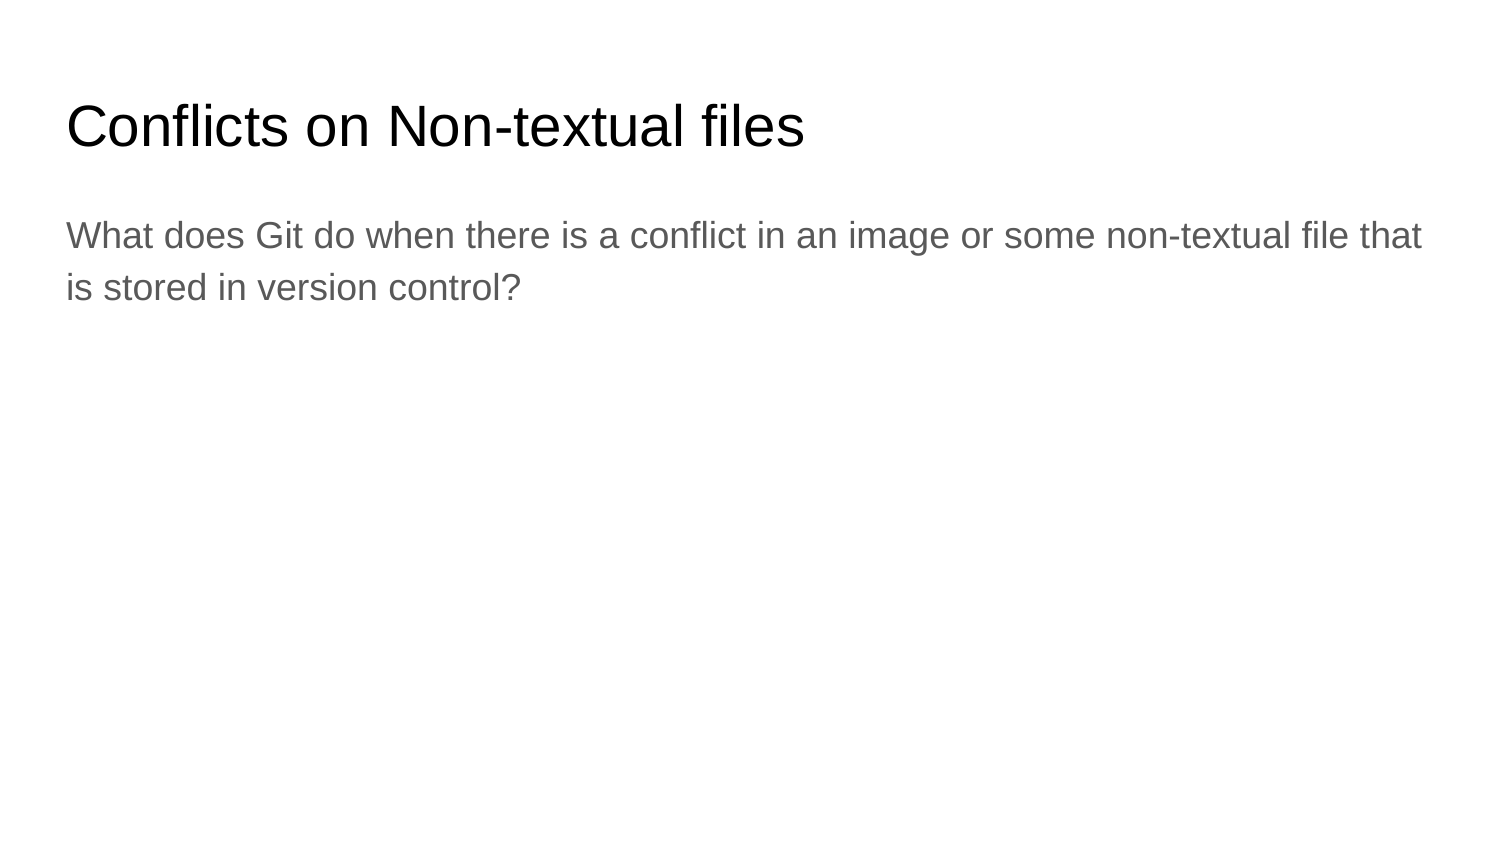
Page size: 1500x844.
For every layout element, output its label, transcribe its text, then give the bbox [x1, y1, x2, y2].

list What does Git do when there is a conflict in an image or some non-textual file that is stored in version control? [51, 189, 1449, 750]
title Conflicts on Non-textual files [51, 72, 1449, 167]
